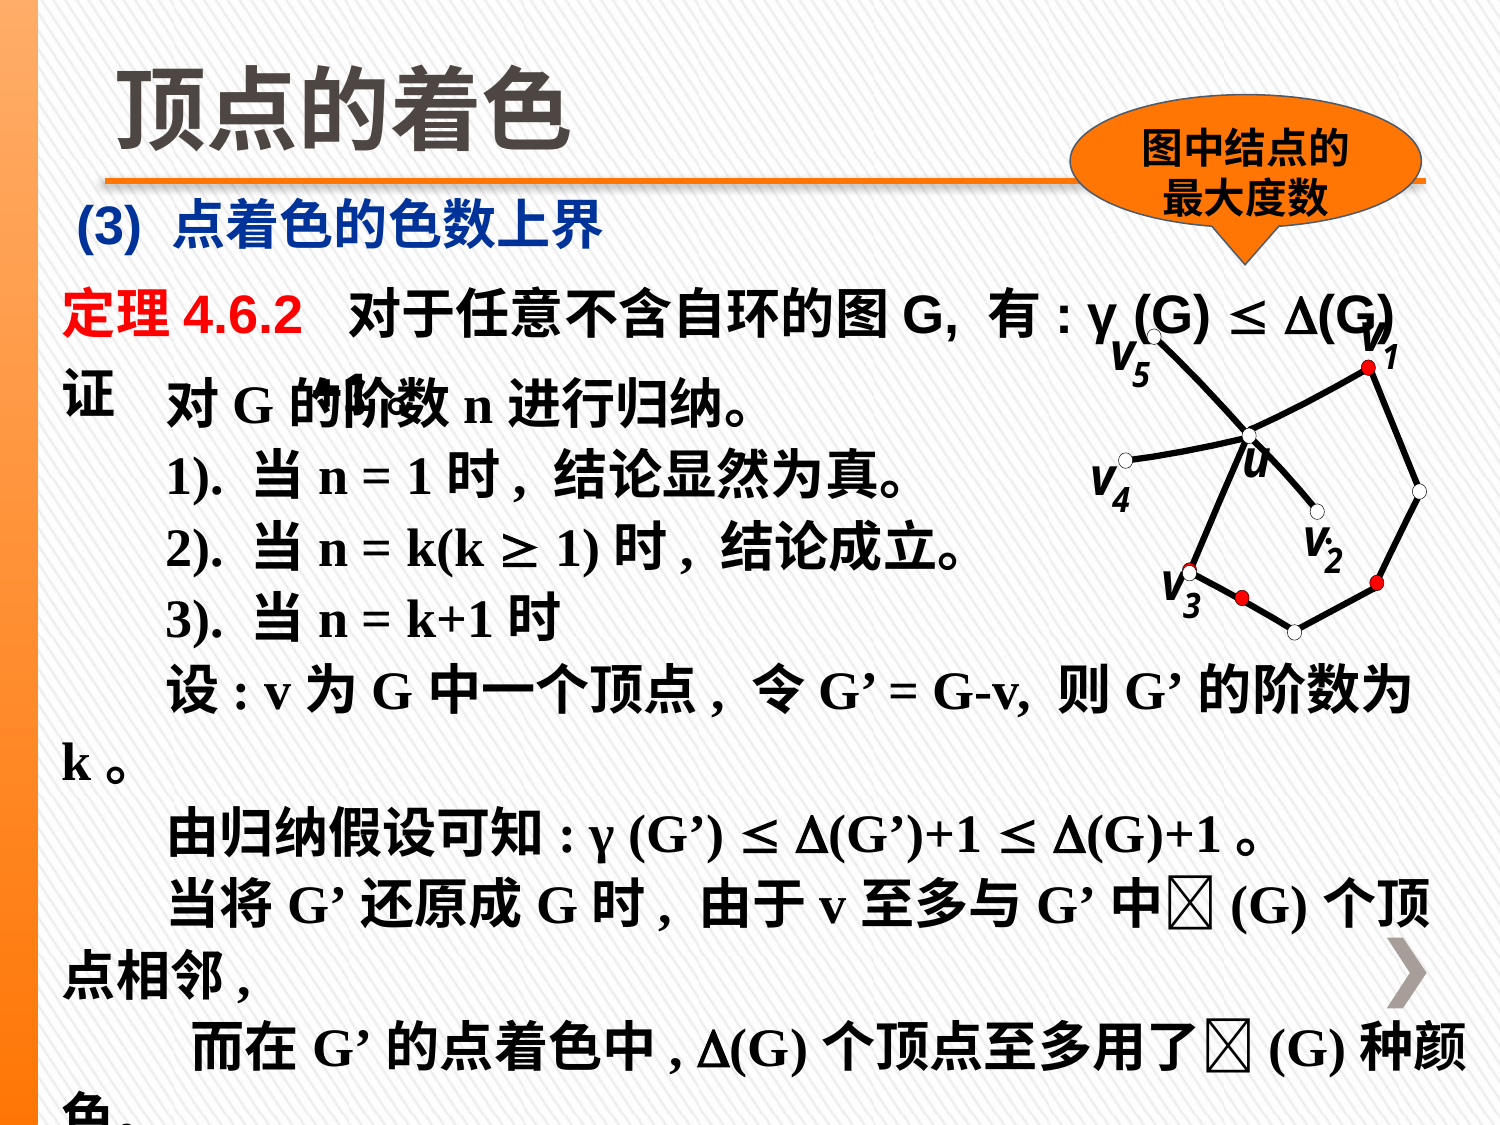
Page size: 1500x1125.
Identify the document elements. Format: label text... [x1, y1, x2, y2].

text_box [0, 281, 37, 285]
text_box 对G的阶数n进行归纳。 1). 当n = 1时, 结论显然为真。 2). 当n = k(k  1)时, 结论成立。 3). 当n = k+1时 设: v为G中一个顶点, 令G’ = G-v, 则G’的阶数为k。 由归纳假设可知: γ (G’)  (G’)+1  (G)+1。 当将G’还原成G时, 由于v至多与G’中(G)个顶点相邻, 而在G’的点着色中, (G)个顶点至多用了(G)种颜色。 所以, 在(G)+1种颜色中至少存在一种颜色给v涂色, 使 v与相邻顶点涂不同颜色。 [61, 422, 1480, 1125]
text_box 定理4.6.2 对于任意不含自环的图G, 有: γ (G)  (G)+1。 [61, 266, 1500, 422]
text_box 证 [61, 346, 1062, 424]
text_box (3) 点着色的色数上界 [47, 190, 791, 264]
title 顶点的着色 [99, 0, 1422, 170]
text_box 图中结点的最大度数 [1071, 170, 1420, 265]
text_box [1073, 301, 1441, 646]
